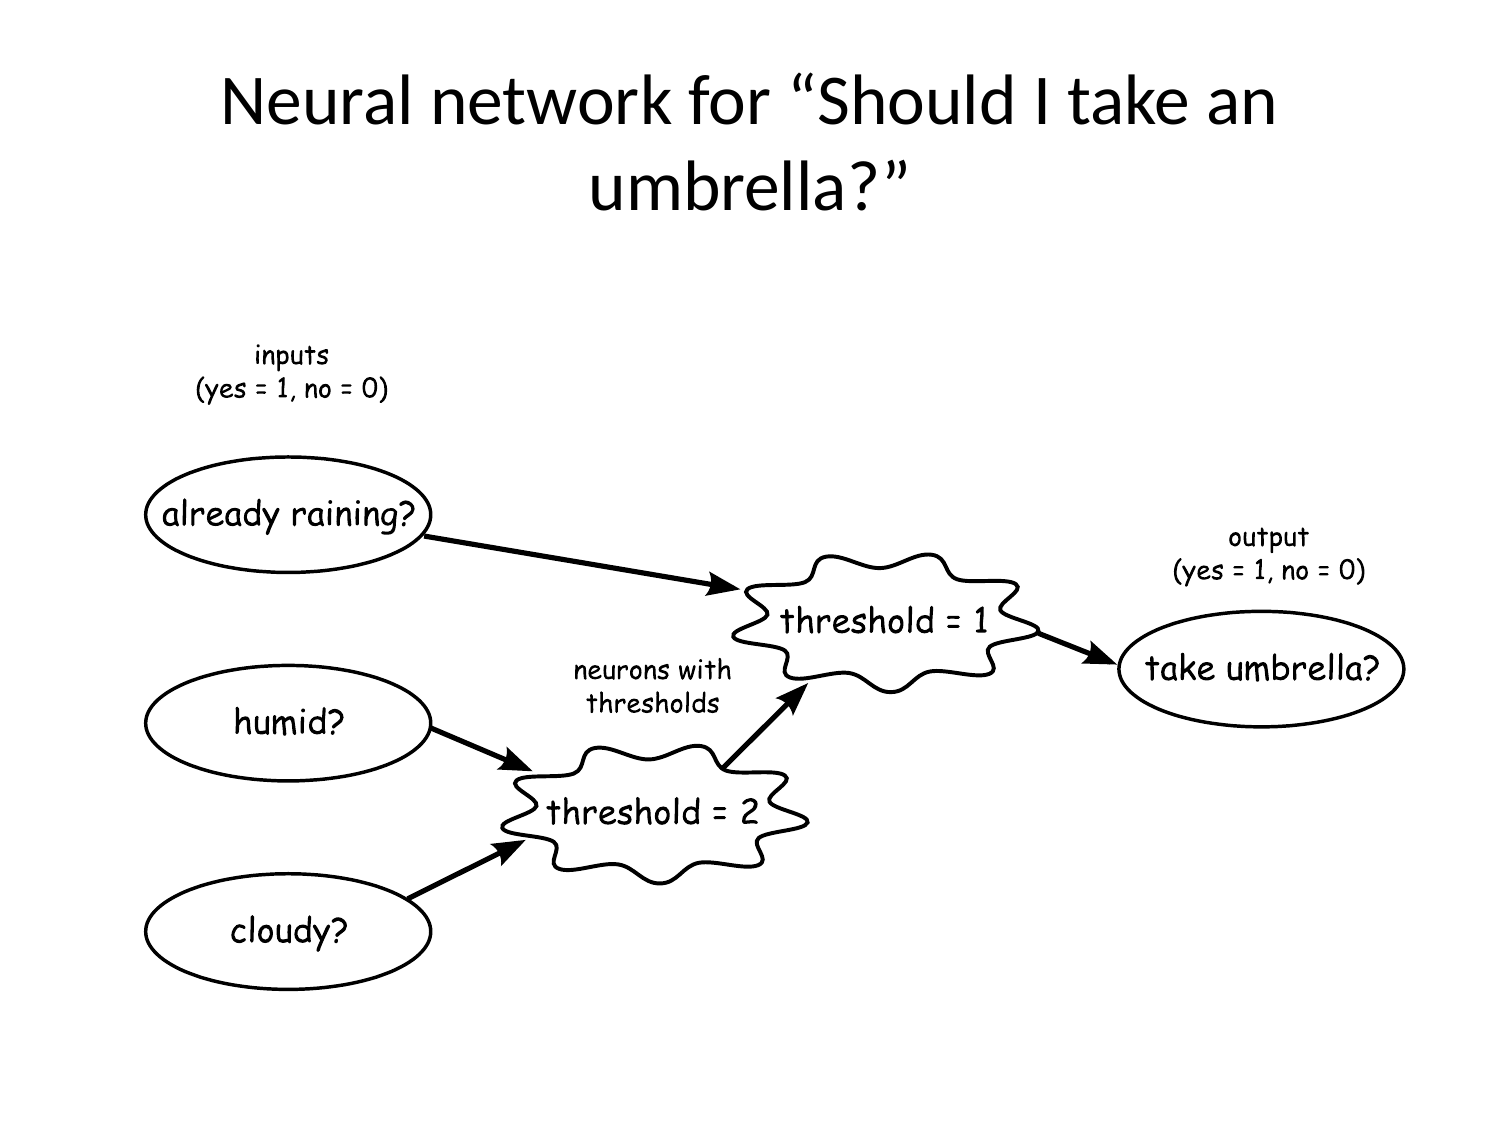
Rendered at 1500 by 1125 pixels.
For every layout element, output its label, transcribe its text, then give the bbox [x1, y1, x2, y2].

title Neural network for “Should I take an umbrella?” [75, 45, 1425, 233]
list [49, 299, 1476, 1013]
